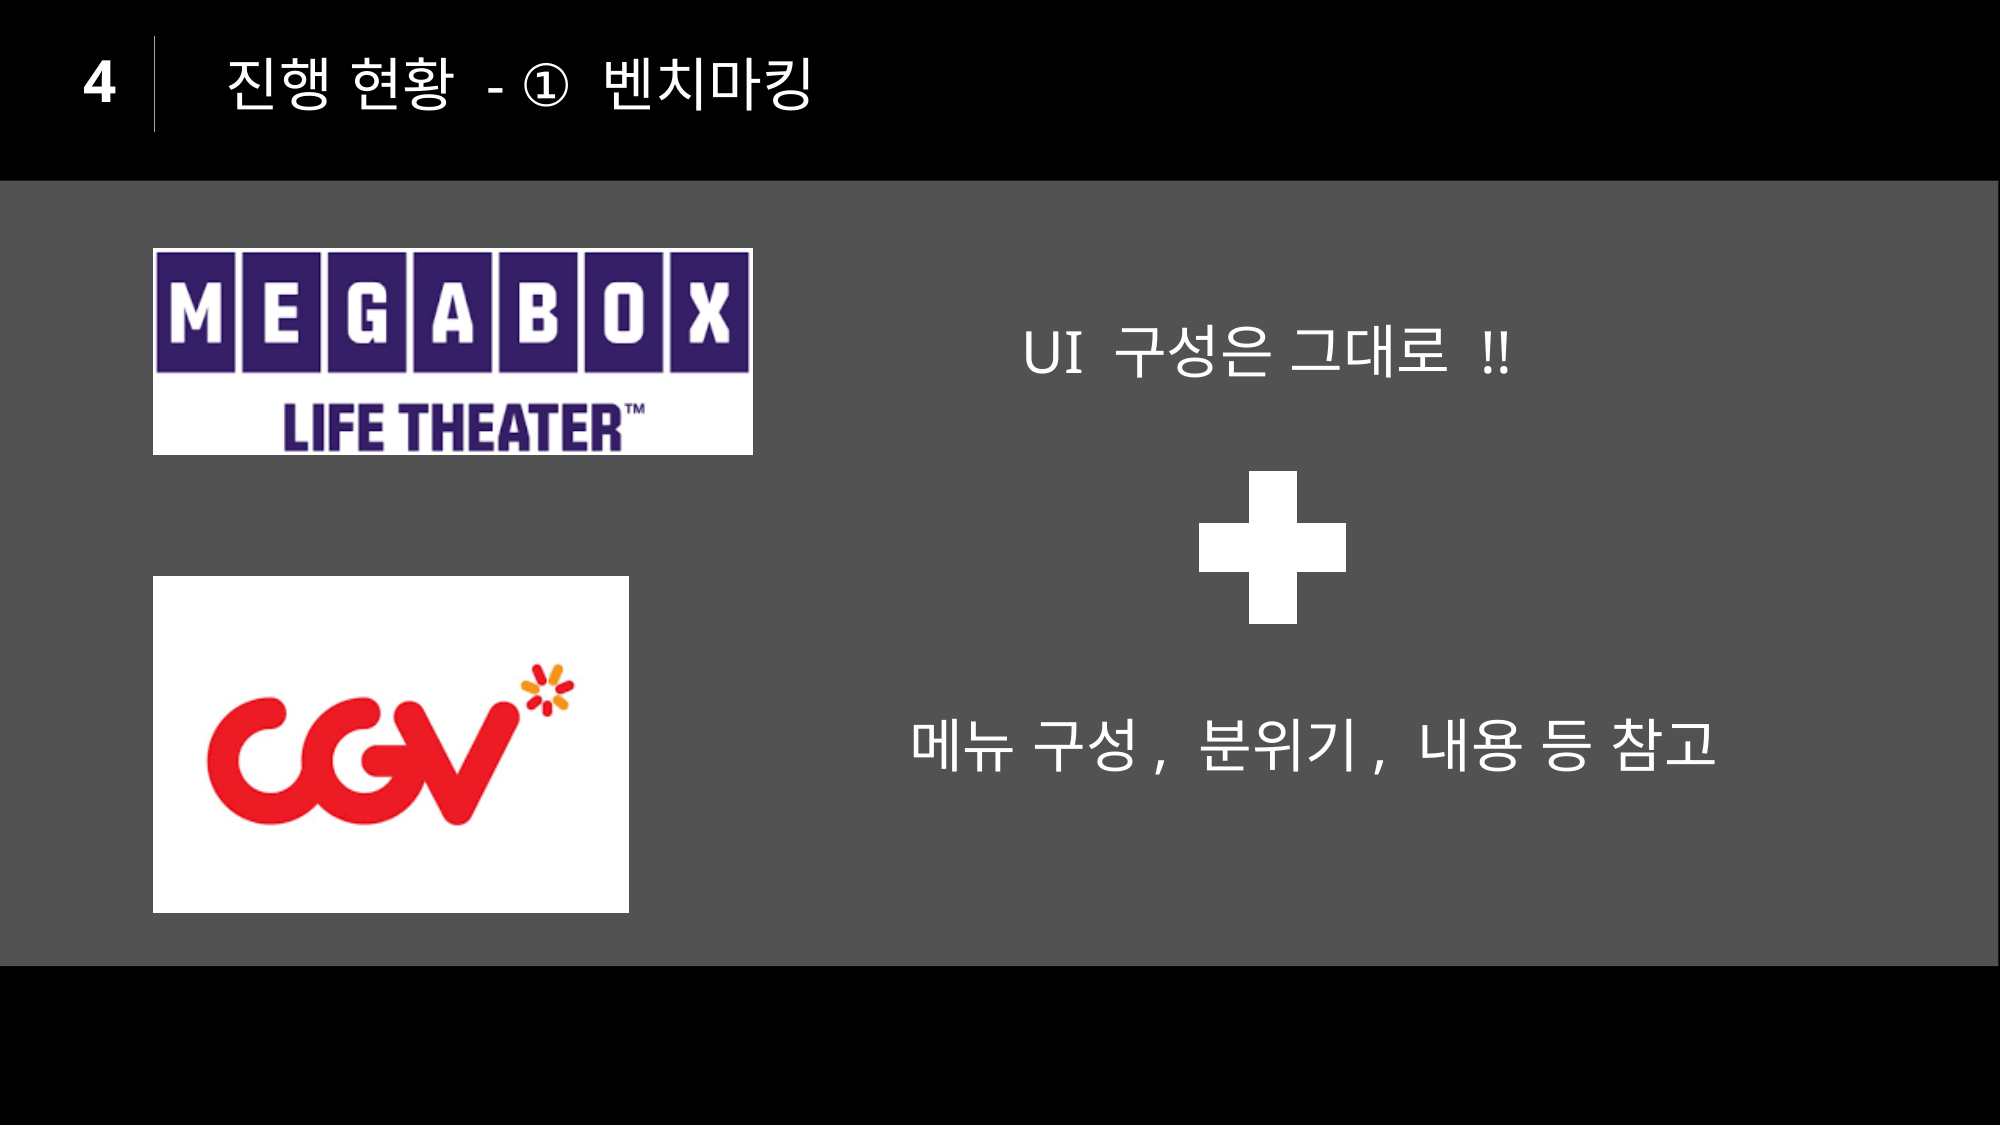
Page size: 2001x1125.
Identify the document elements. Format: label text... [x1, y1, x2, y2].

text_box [68, 35, 155, 132]
text_box 메뉴 구성, 분위기, 내용 등 참고 [871, 701, 1757, 787]
text_box [1199, 471, 1346, 624]
text_box [0, 180, 1999, 967]
text_box UI 구성은 그대로 !! [1006, 307, 1539, 393]
text_box 진행 현황 - ① 벤치마킹 [155, 40, 831, 126]
picture [153, 248, 753, 456]
picture [153, 576, 629, 913]
